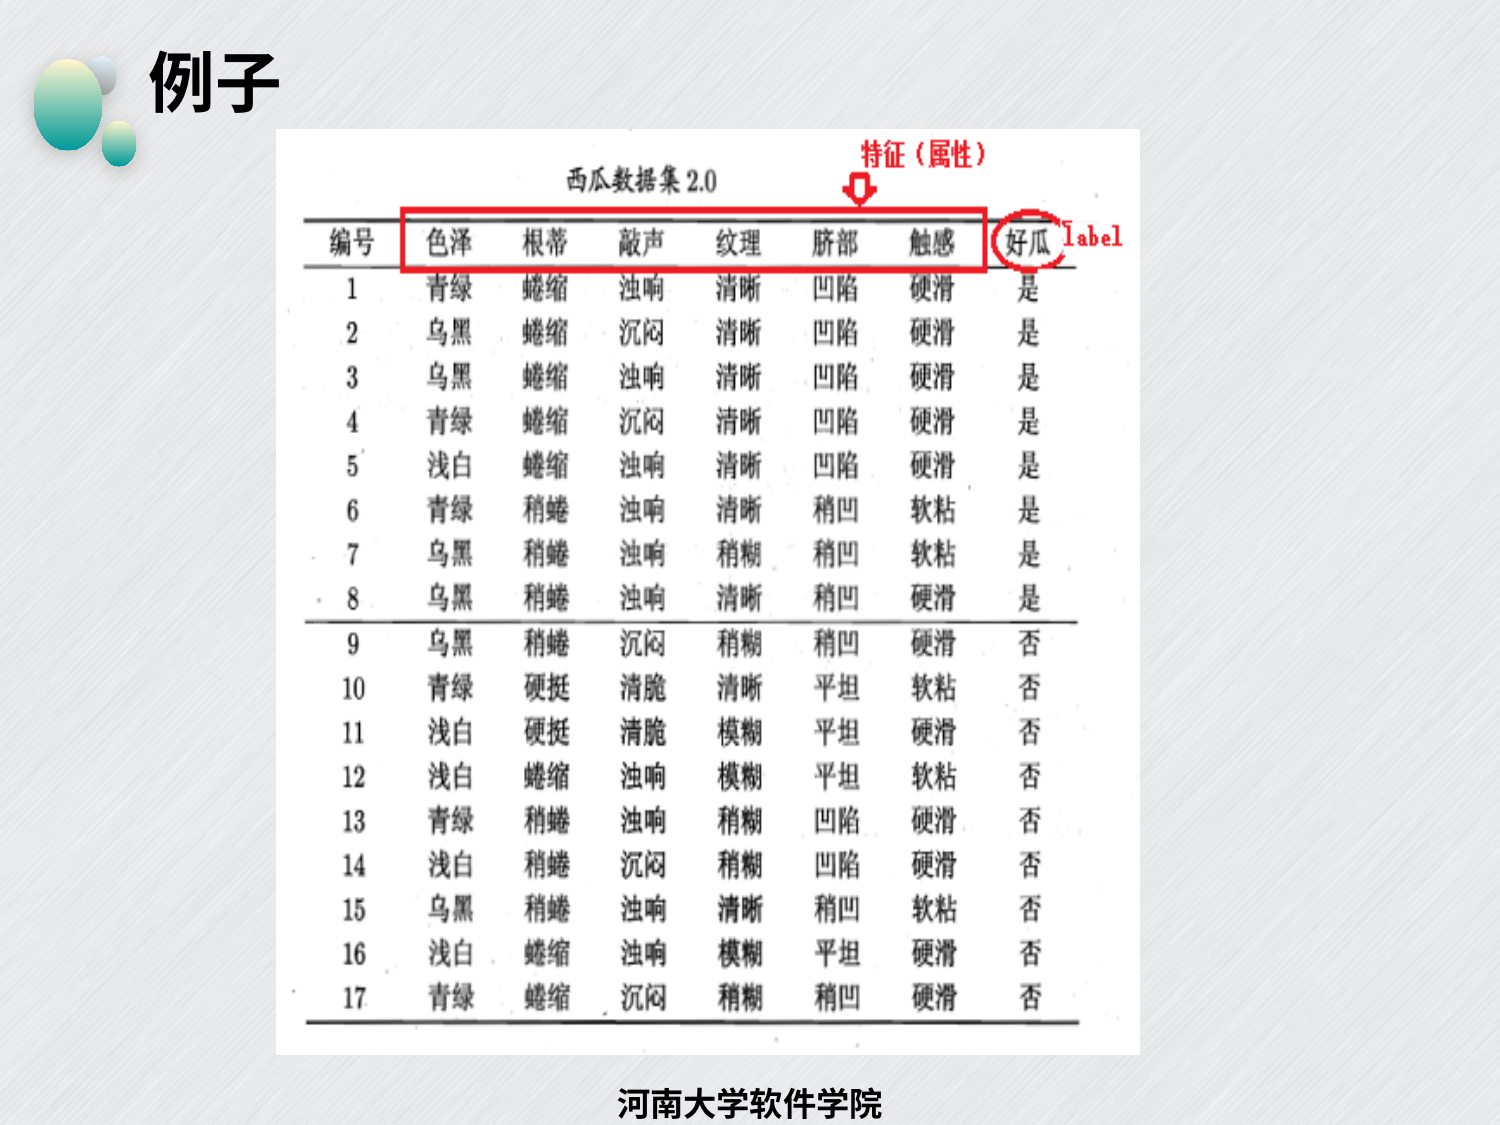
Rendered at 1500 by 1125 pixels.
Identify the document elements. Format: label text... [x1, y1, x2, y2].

picture [276, 129, 1140, 1056]
text_box 例子 [133, 33, 298, 128]
